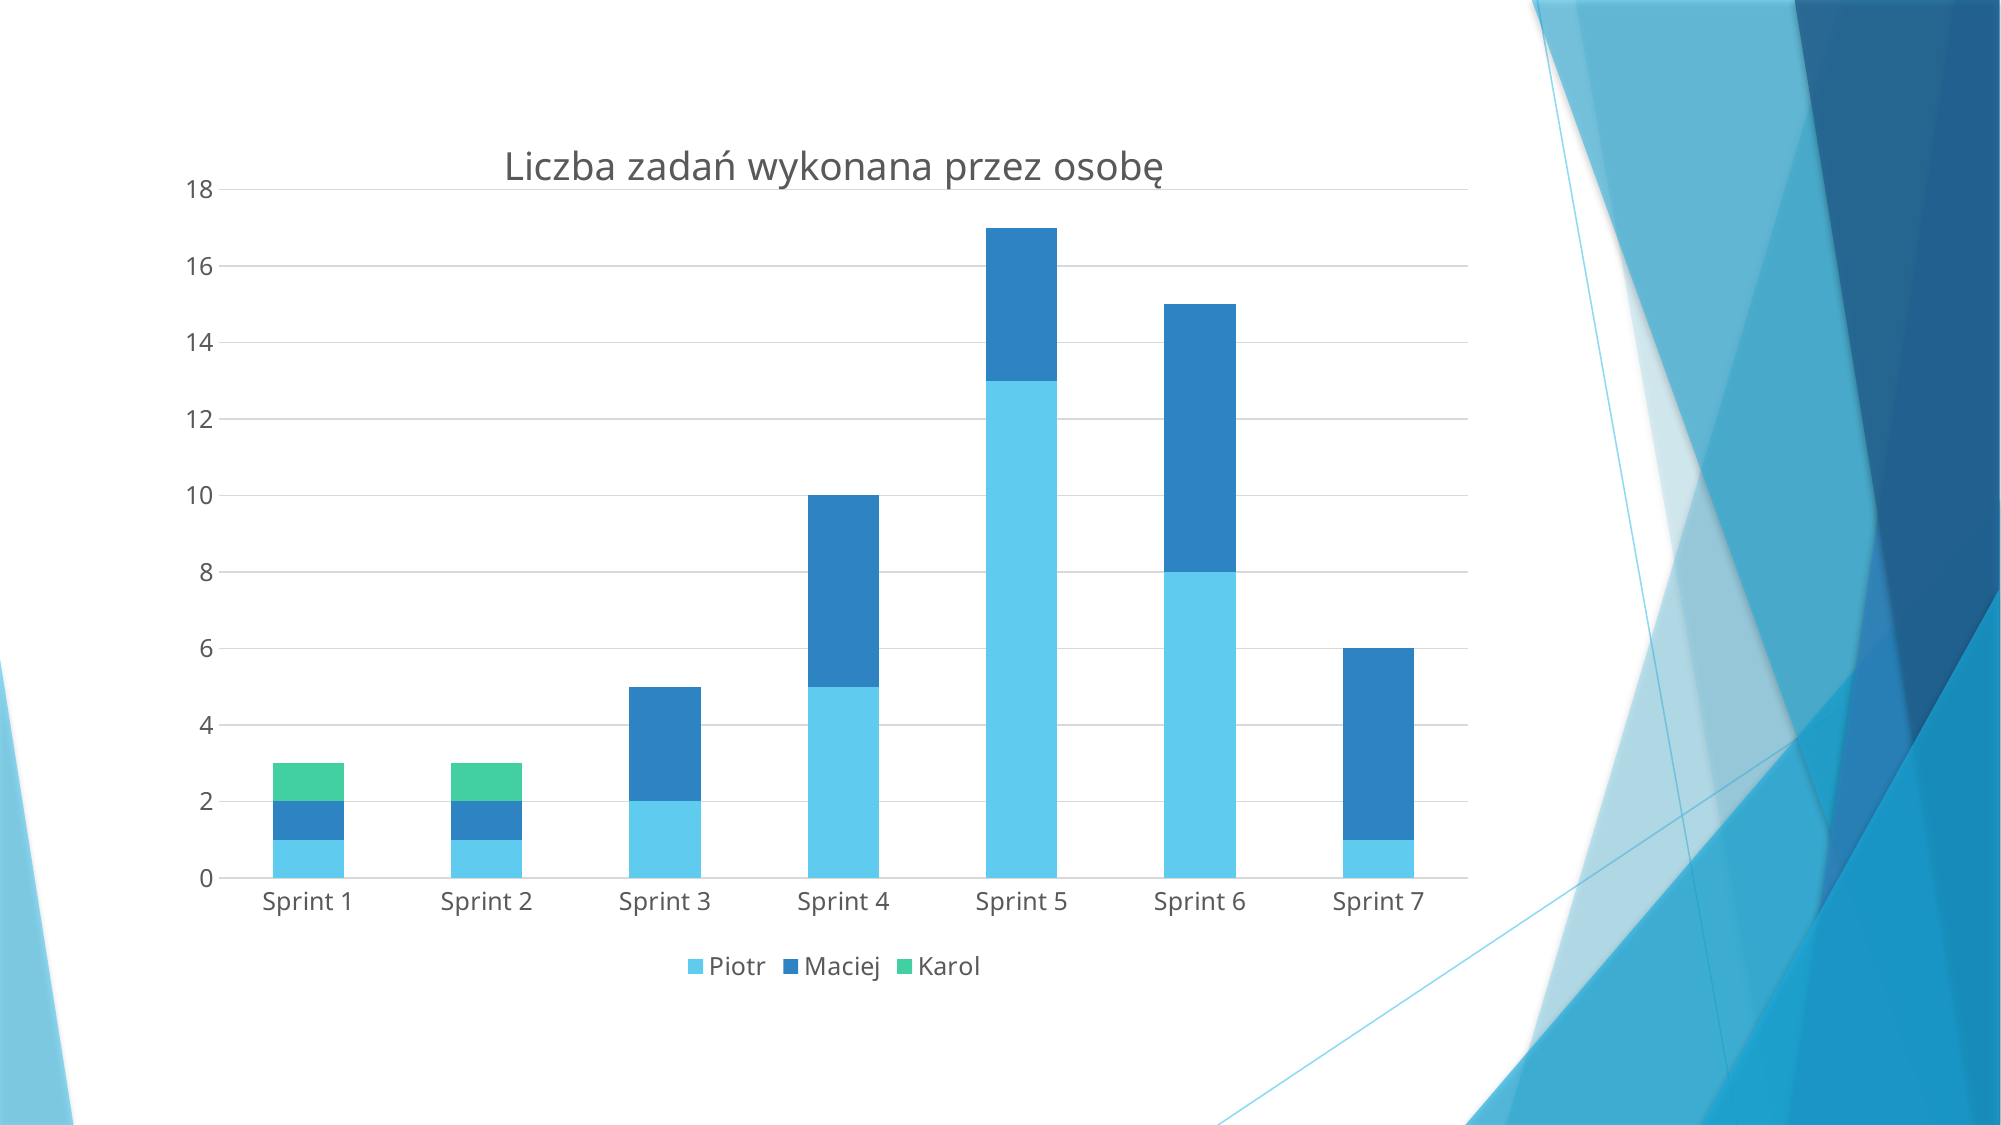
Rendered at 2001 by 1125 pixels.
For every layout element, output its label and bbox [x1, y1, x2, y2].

chart [167, 100, 1502, 991]
